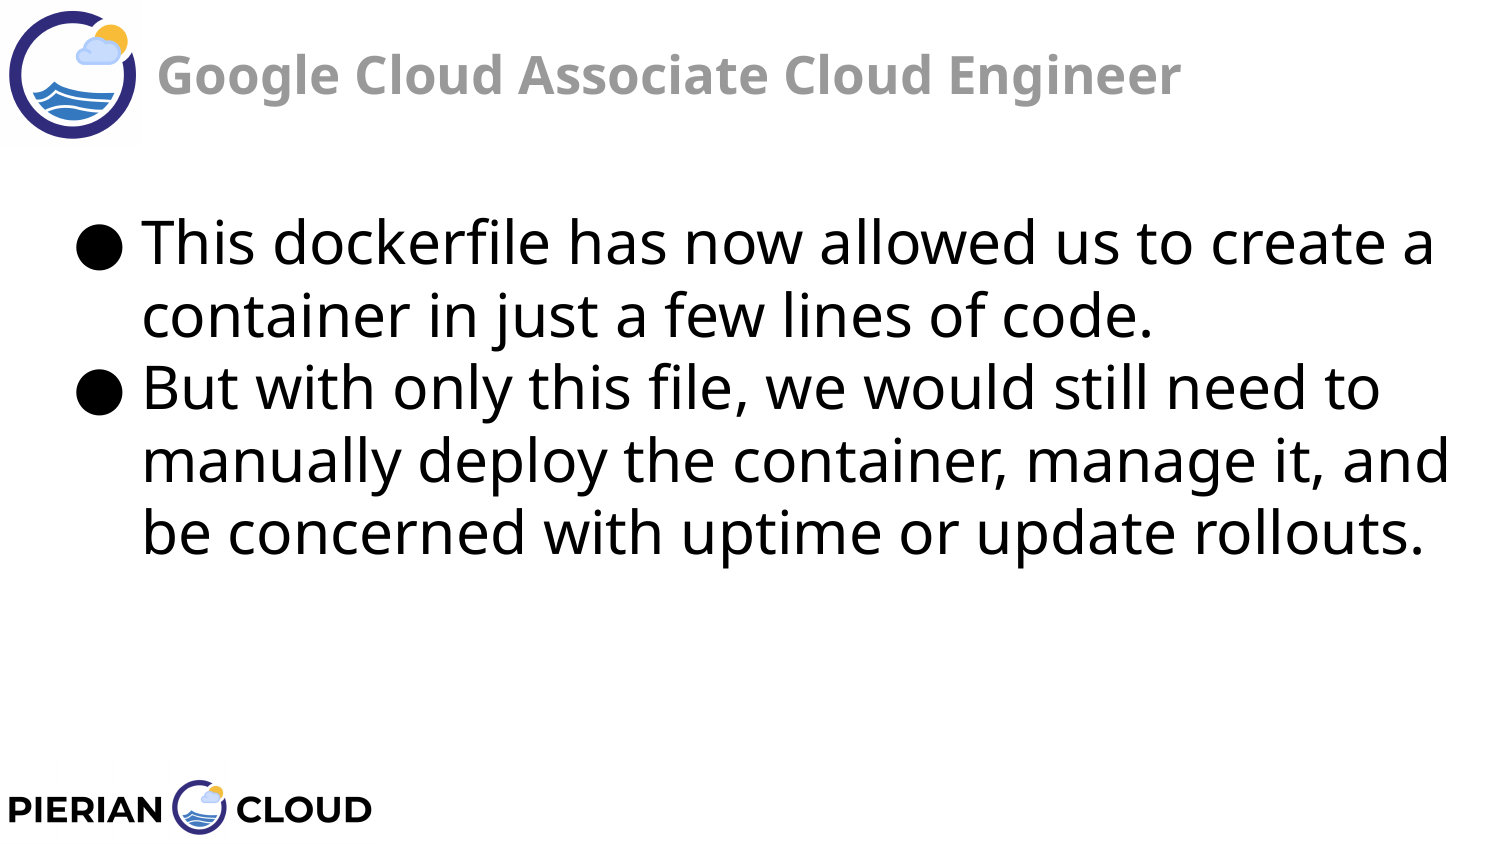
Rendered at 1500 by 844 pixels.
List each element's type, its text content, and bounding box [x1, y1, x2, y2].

picture [0, 0, 142, 146]
title Google Cloud Associate Cloud Engineer [146, 25, 1420, 120]
picture [0, 758, 375, 844]
subtitle This dockerfile has now allowed us to create a container in just a few lines of code. But with only this file, we would still need to manually deploy the container, manage it, and be concerned with uptime or update rollouts. [51, 189, 1476, 750]
